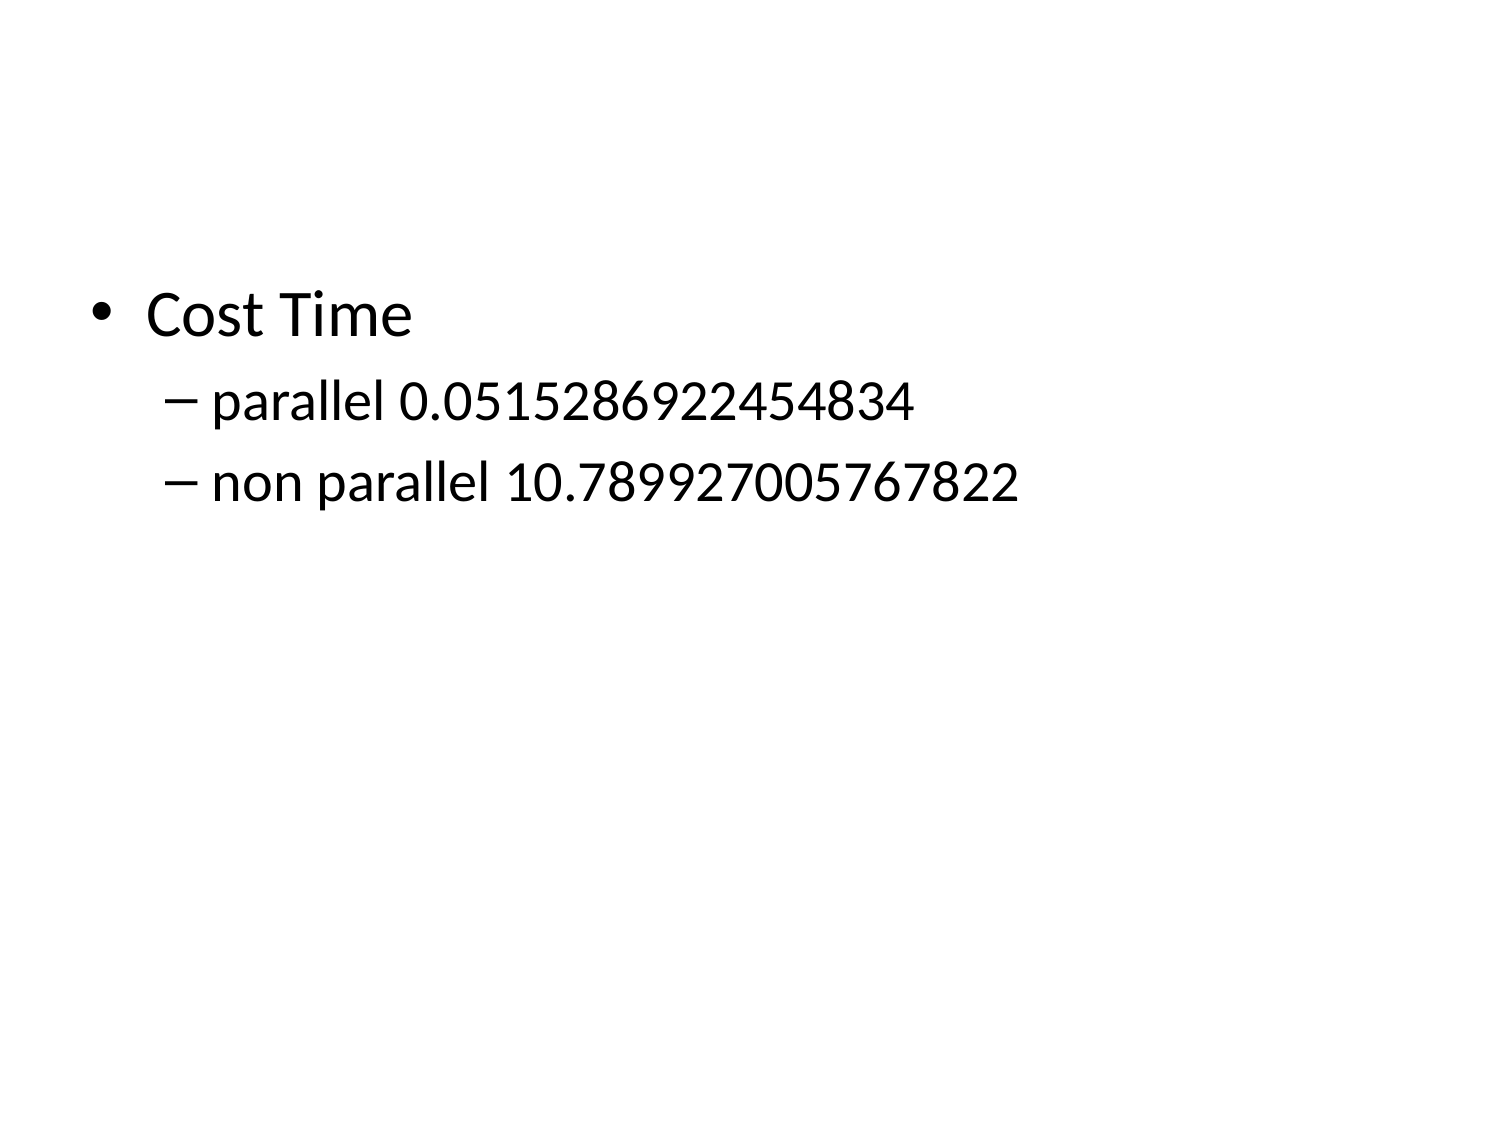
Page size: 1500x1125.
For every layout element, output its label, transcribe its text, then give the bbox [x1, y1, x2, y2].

list Cost Time parallel 0.0515286922454834 non parallel 10.789927005767822 [75, 262, 1425, 1005]
